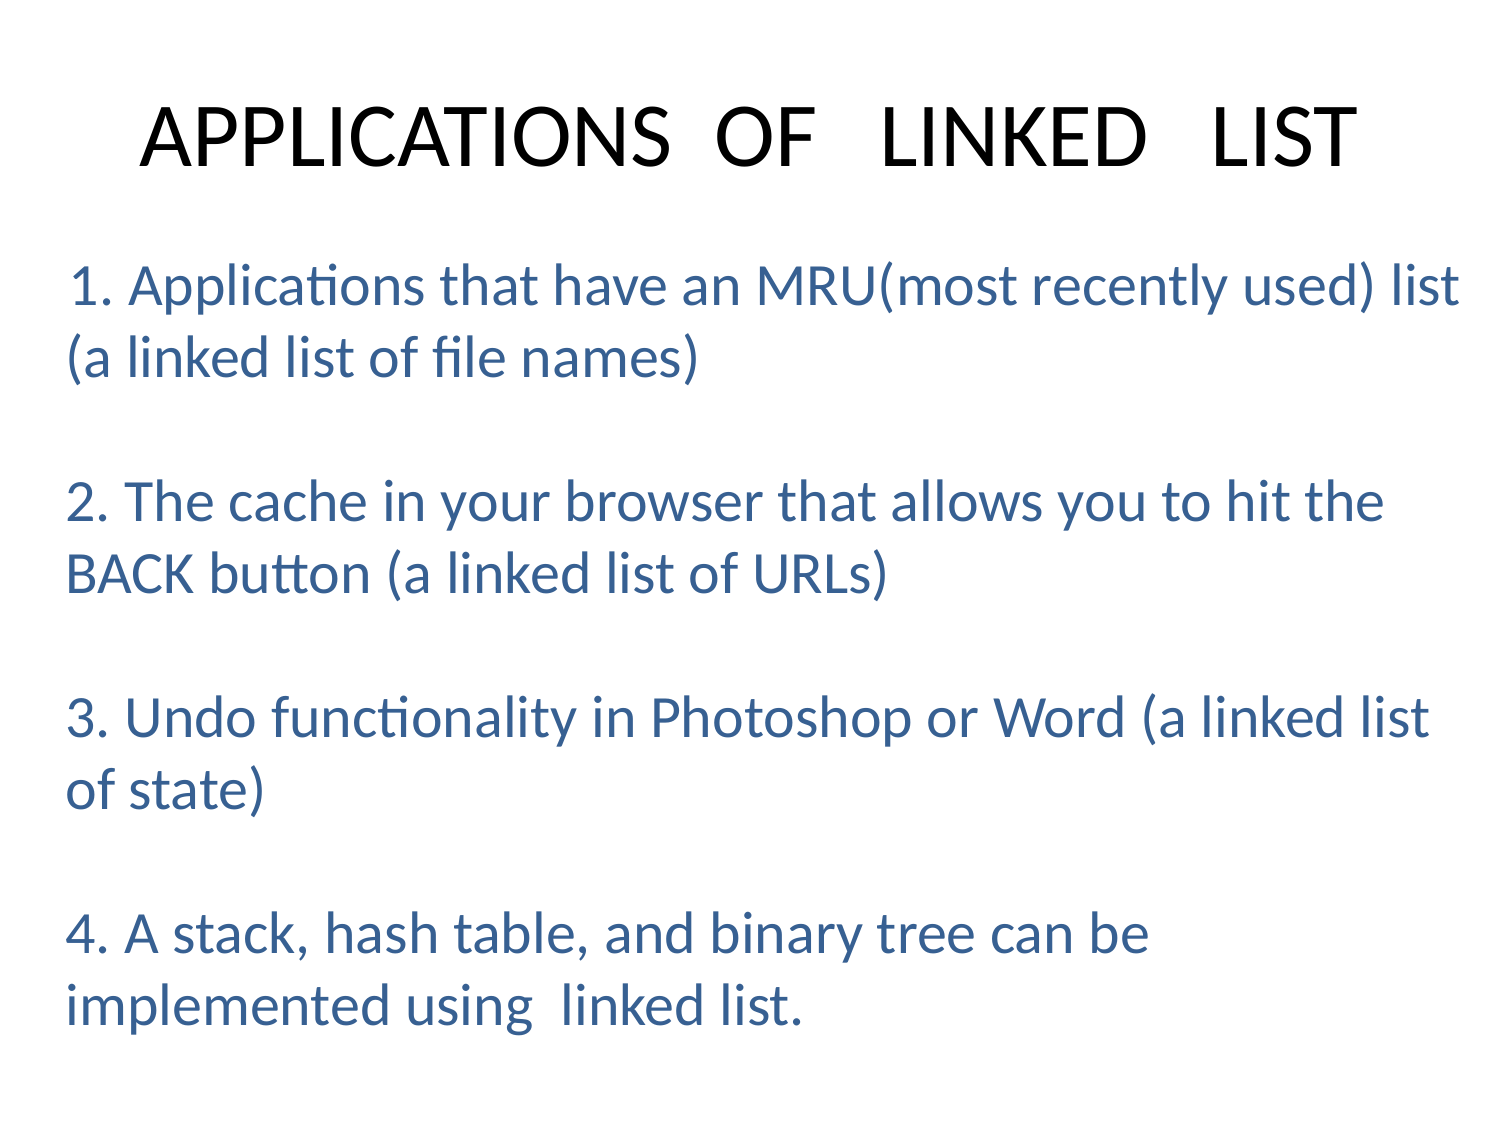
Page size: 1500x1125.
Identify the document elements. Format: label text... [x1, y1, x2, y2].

list 1. Applications that have an MRU(most recently used) list (a linked list of file names) 2. The cache in your browser that allows you to hit the BACK button (a linked list of URLs) 3. Undo functionality in Photoshop or Word (a linked list of state) 4. A stack, hash table, and binary tree can be implemented using linked list. [0, 237, 1500, 1125]
title APPLICATIONS OF LINKED LIST [75, 62, 1425, 197]
